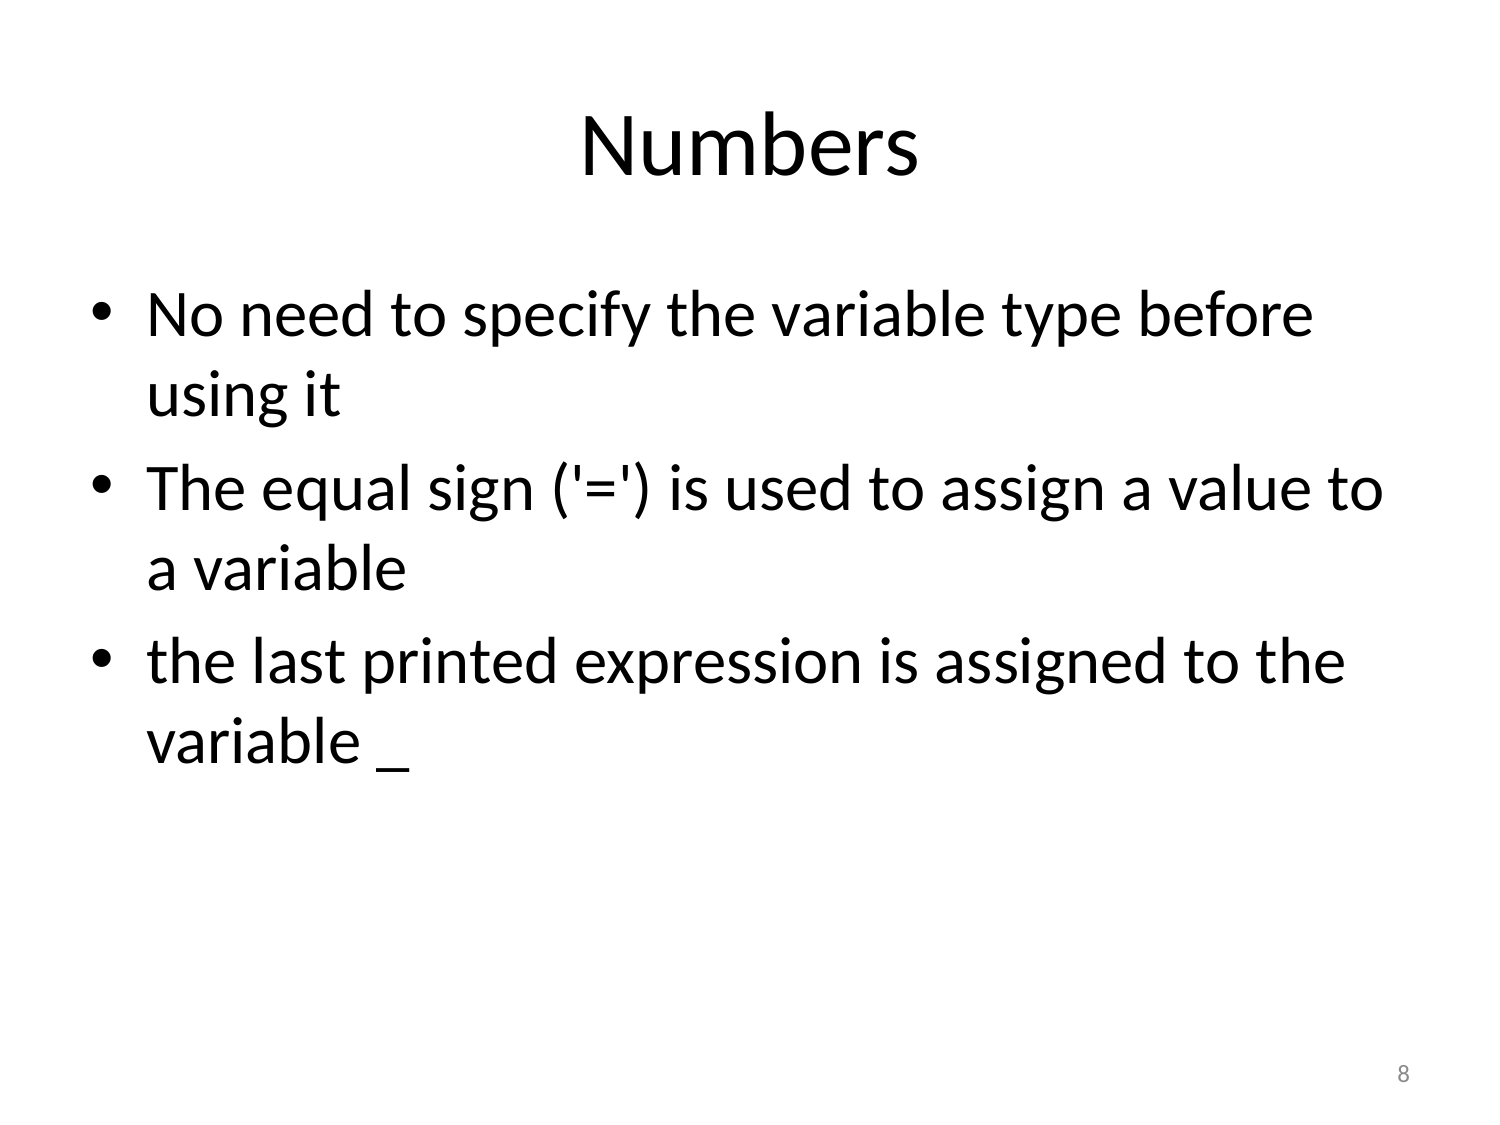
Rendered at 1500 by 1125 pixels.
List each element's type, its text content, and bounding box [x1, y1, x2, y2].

title Numbers [75, 45, 1425, 233]
slide_number 8 [1074, 1042, 1425, 1103]
list No need to specify the variable type before using it The equal sign ('=') is used to assign a value to a variable the last printed expression is assigned to the variable _ [75, 262, 1425, 1005]
